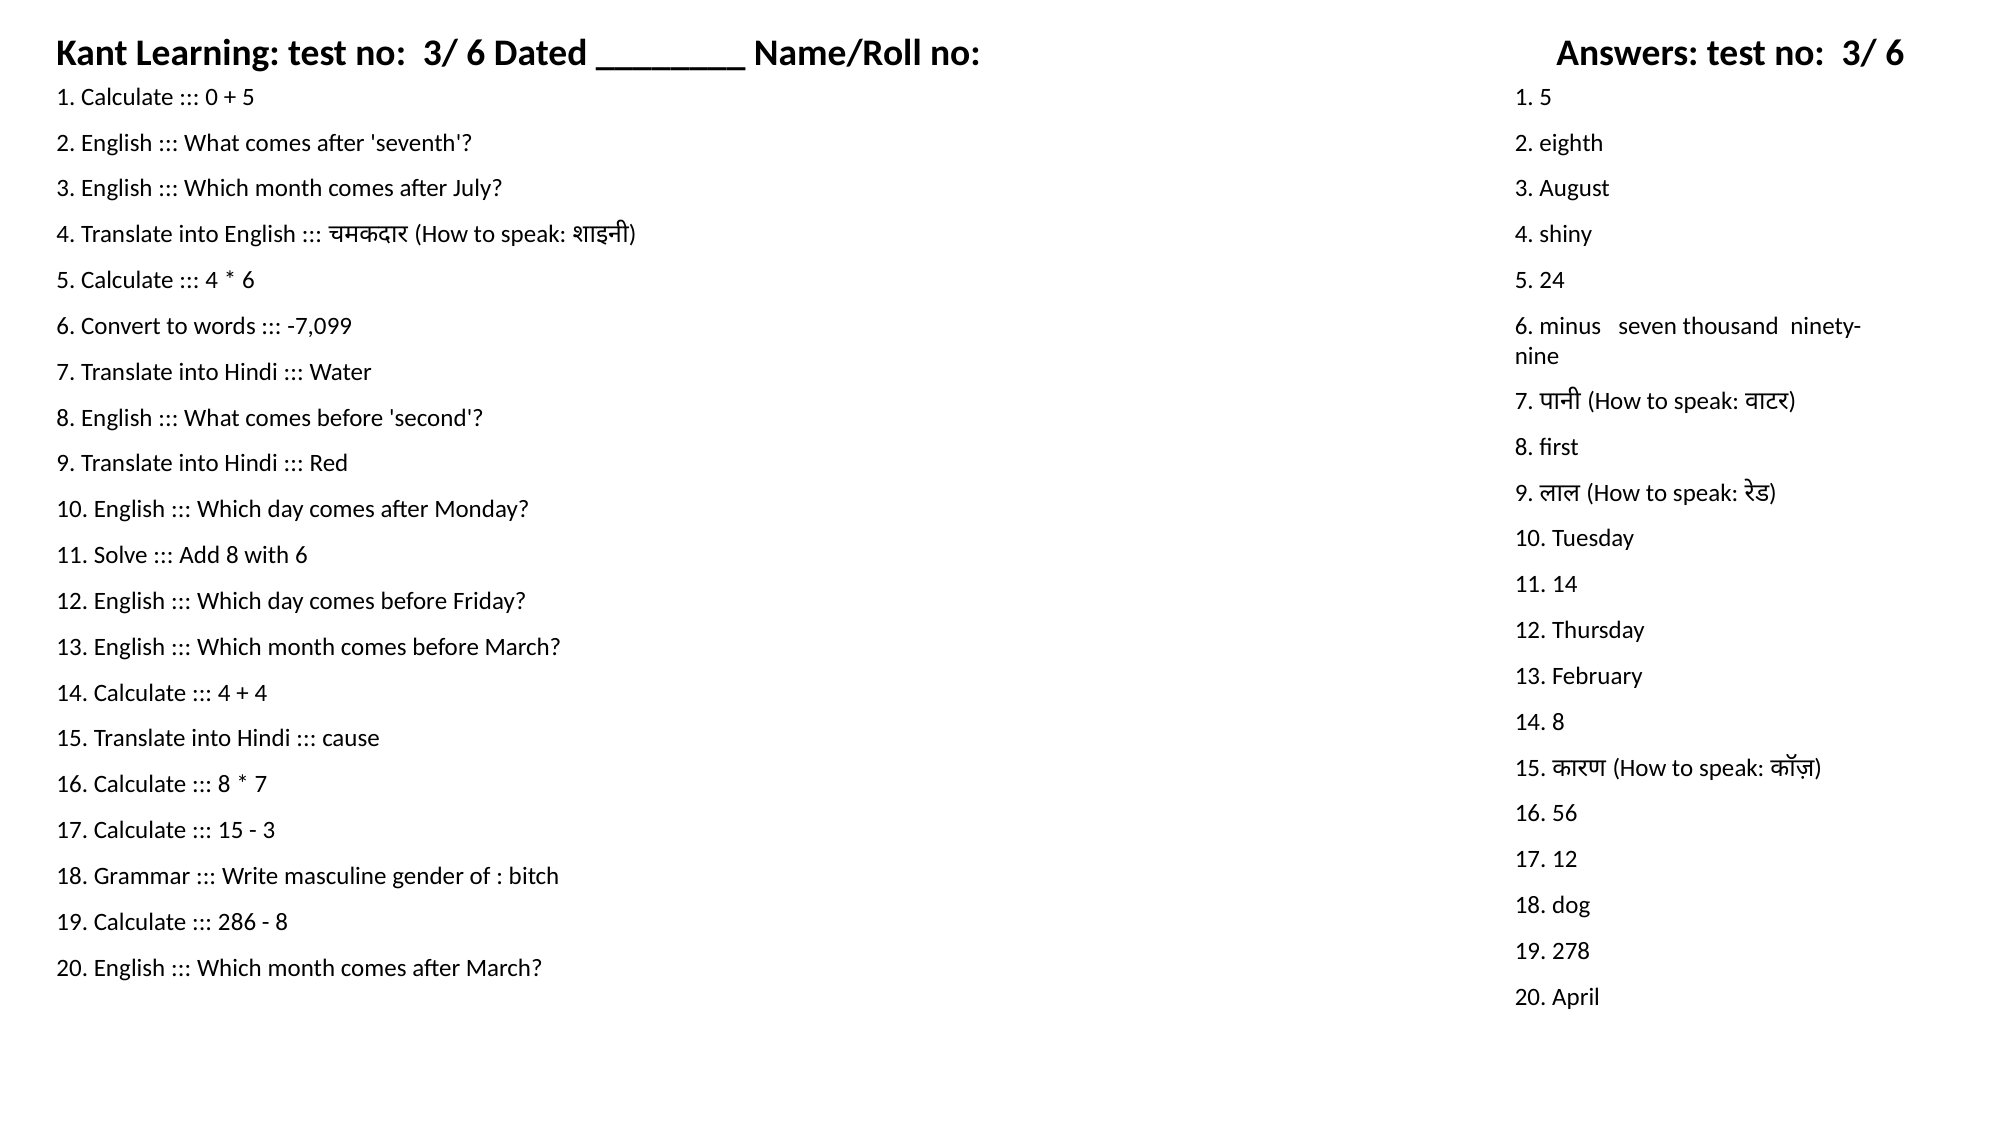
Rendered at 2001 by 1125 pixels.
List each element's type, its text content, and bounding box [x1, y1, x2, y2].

text_box 12. Thursday [1500, 606, 1900, 651]
text_box 1. 5 [1500, 81, 1900, 118]
text_box 18. dog [1500, 881, 1900, 926]
text_box Answers: test no: 3/ 6 [1541, 20, 2000, 81]
text_box 15. Translate into Hindi ::: cause [41, 714, 1440, 760]
text_box 5. 24 [1500, 256, 1900, 301]
text_box Kant Learning: test no: 3/ 6 Dated ________ Name/Roll no: [41, 20, 1541, 81]
text_box 16. Calculate ::: 8 * 7 [41, 760, 1440, 806]
text_box 6. Convert to words ::: -7,099 [41, 302, 1440, 347]
text_box 4. shiny [1500, 210, 1900, 256]
text_box 13. February [1500, 652, 1900, 697]
text_box 18. Grammar ::: Write masculine gender of : bitch [41, 852, 1440, 897]
text_box 17. Calculate ::: 15 - 3 [41, 806, 1440, 851]
text_box 16. 56 [1500, 789, 1900, 835]
text_box 6. minus seven thousand ninety-nine [1500, 302, 1900, 377]
text_box 20. April [1500, 972, 1900, 1018]
text_box 9. Translate into Hindi ::: Red [41, 439, 1440, 485]
text_box 8. English ::: What comes before 'second'? [41, 393, 1440, 439]
text_box 5. Calculate ::: 4 * 6 [41, 256, 1440, 301]
text_box 3. August [1500, 164, 1900, 210]
text_box 1. Calculate ::: 0 + 5 [41, 81, 1440, 118]
text_box 2. eighth [1500, 118, 1900, 164]
text_box 13. English ::: Which month comes before March? [41, 622, 1440, 668]
text_box 17. 12 [1500, 835, 1900, 881]
text_box 3. English ::: Which month comes after July? [41, 164, 1440, 210]
text_box 20. English ::: Which month comes after March? [41, 943, 1440, 989]
text_box 10. Tuesday [1500, 514, 1900, 560]
text_box 11. Solve ::: Add 8 with 6 [41, 531, 1440, 576]
text_box 12. English ::: Which day comes before Friday? [41, 577, 1440, 622]
text_box 8. first [1500, 422, 1900, 468]
text_box 19. 278 [1500, 927, 1900, 972]
text_box 9. लाल (How to speak: रेड) [1500, 468, 1900, 514]
text_box 19. Calculate ::: 286 - 8 [41, 897, 1440, 943]
text_box 15. कारण (How to speak: कॉज़) [1500, 743, 1900, 789]
text_box 10. English ::: Which day comes after Monday? [41, 485, 1440, 531]
text_box 11. 14 [1500, 560, 1900, 606]
text_box 2. English ::: What comes after 'seventh'? [41, 118, 1440, 164]
text_box 7. पानी (How to speak: वाटर) [1500, 377, 1900, 422]
text_box 14. 8 [1500, 697, 1900, 743]
text_box 7. Translate into Hindi ::: Water [41, 347, 1440, 393]
text_box 4. Translate into English ::: चमकदार (How to speak: शाइनी) [41, 210, 1440, 256]
text_box 14. Calculate ::: 4 + 4 [41, 668, 1440, 714]
